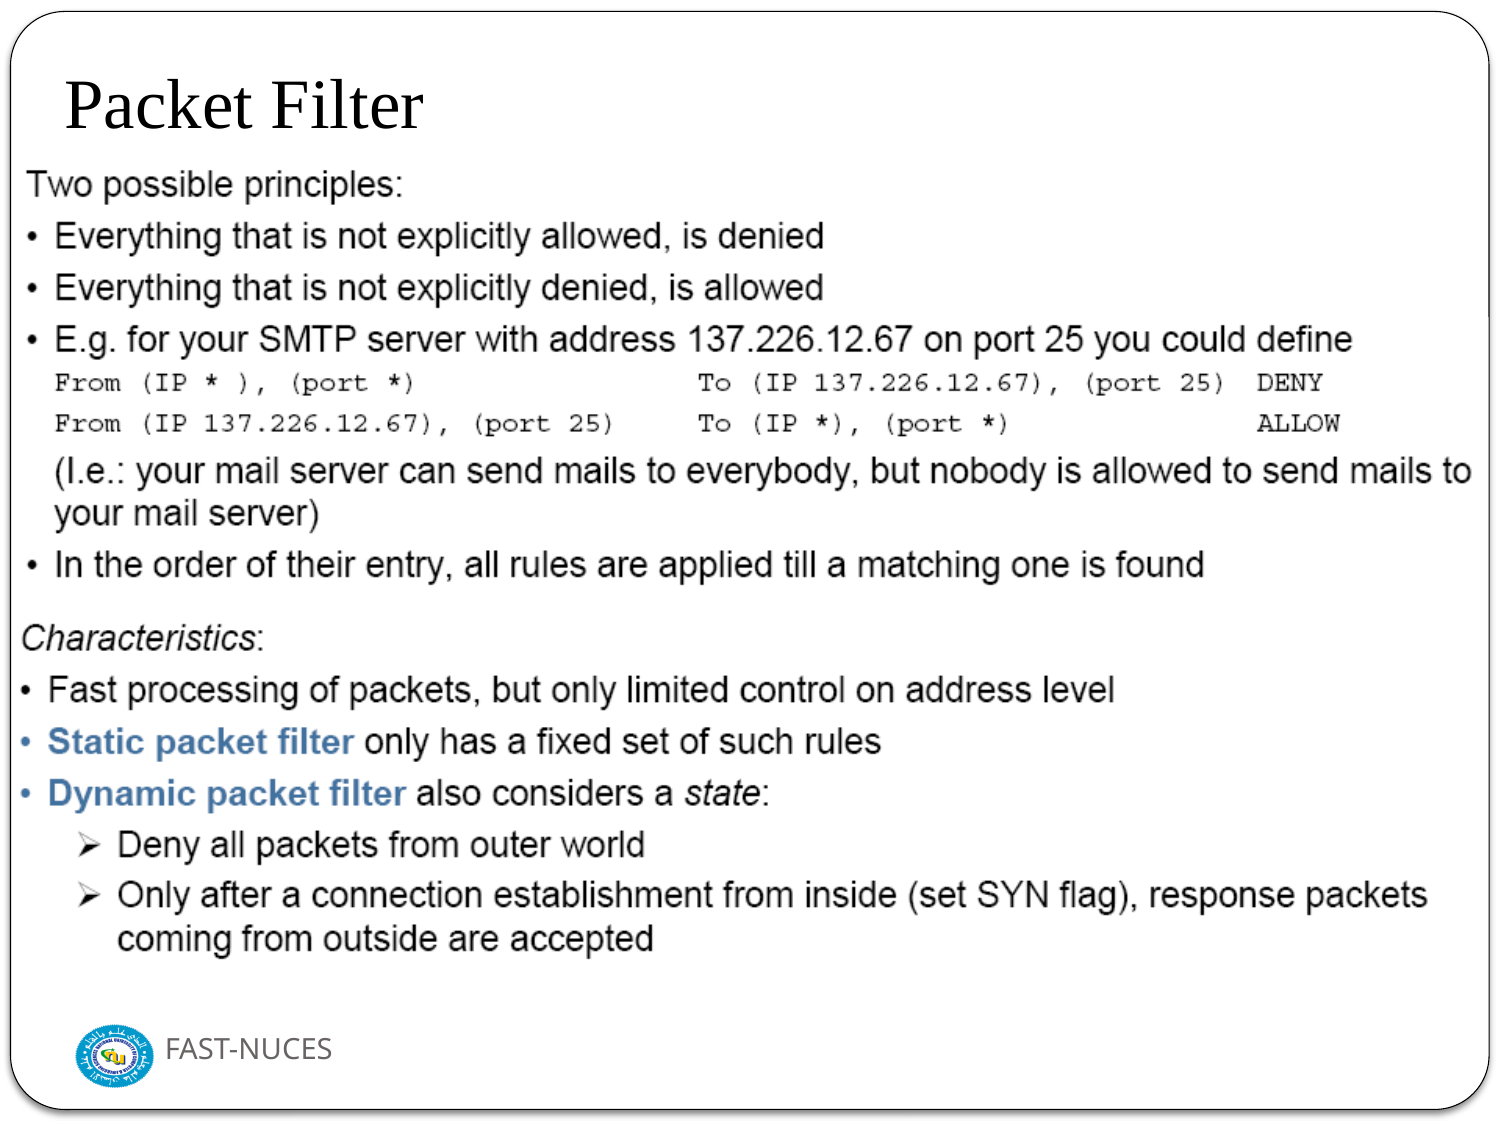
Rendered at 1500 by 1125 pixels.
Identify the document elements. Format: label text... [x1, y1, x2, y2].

picture [92, 1038, 138, 1075]
picture [123, 1062, 154, 1088]
picture [74, 1024, 111, 1088]
title Packet Filter [50, 50, 1325, 156]
picture [19, 158, 1481, 967]
footer FAST-NUCES [150, 1012, 800, 1088]
picture [118, 1024, 154, 1050]
